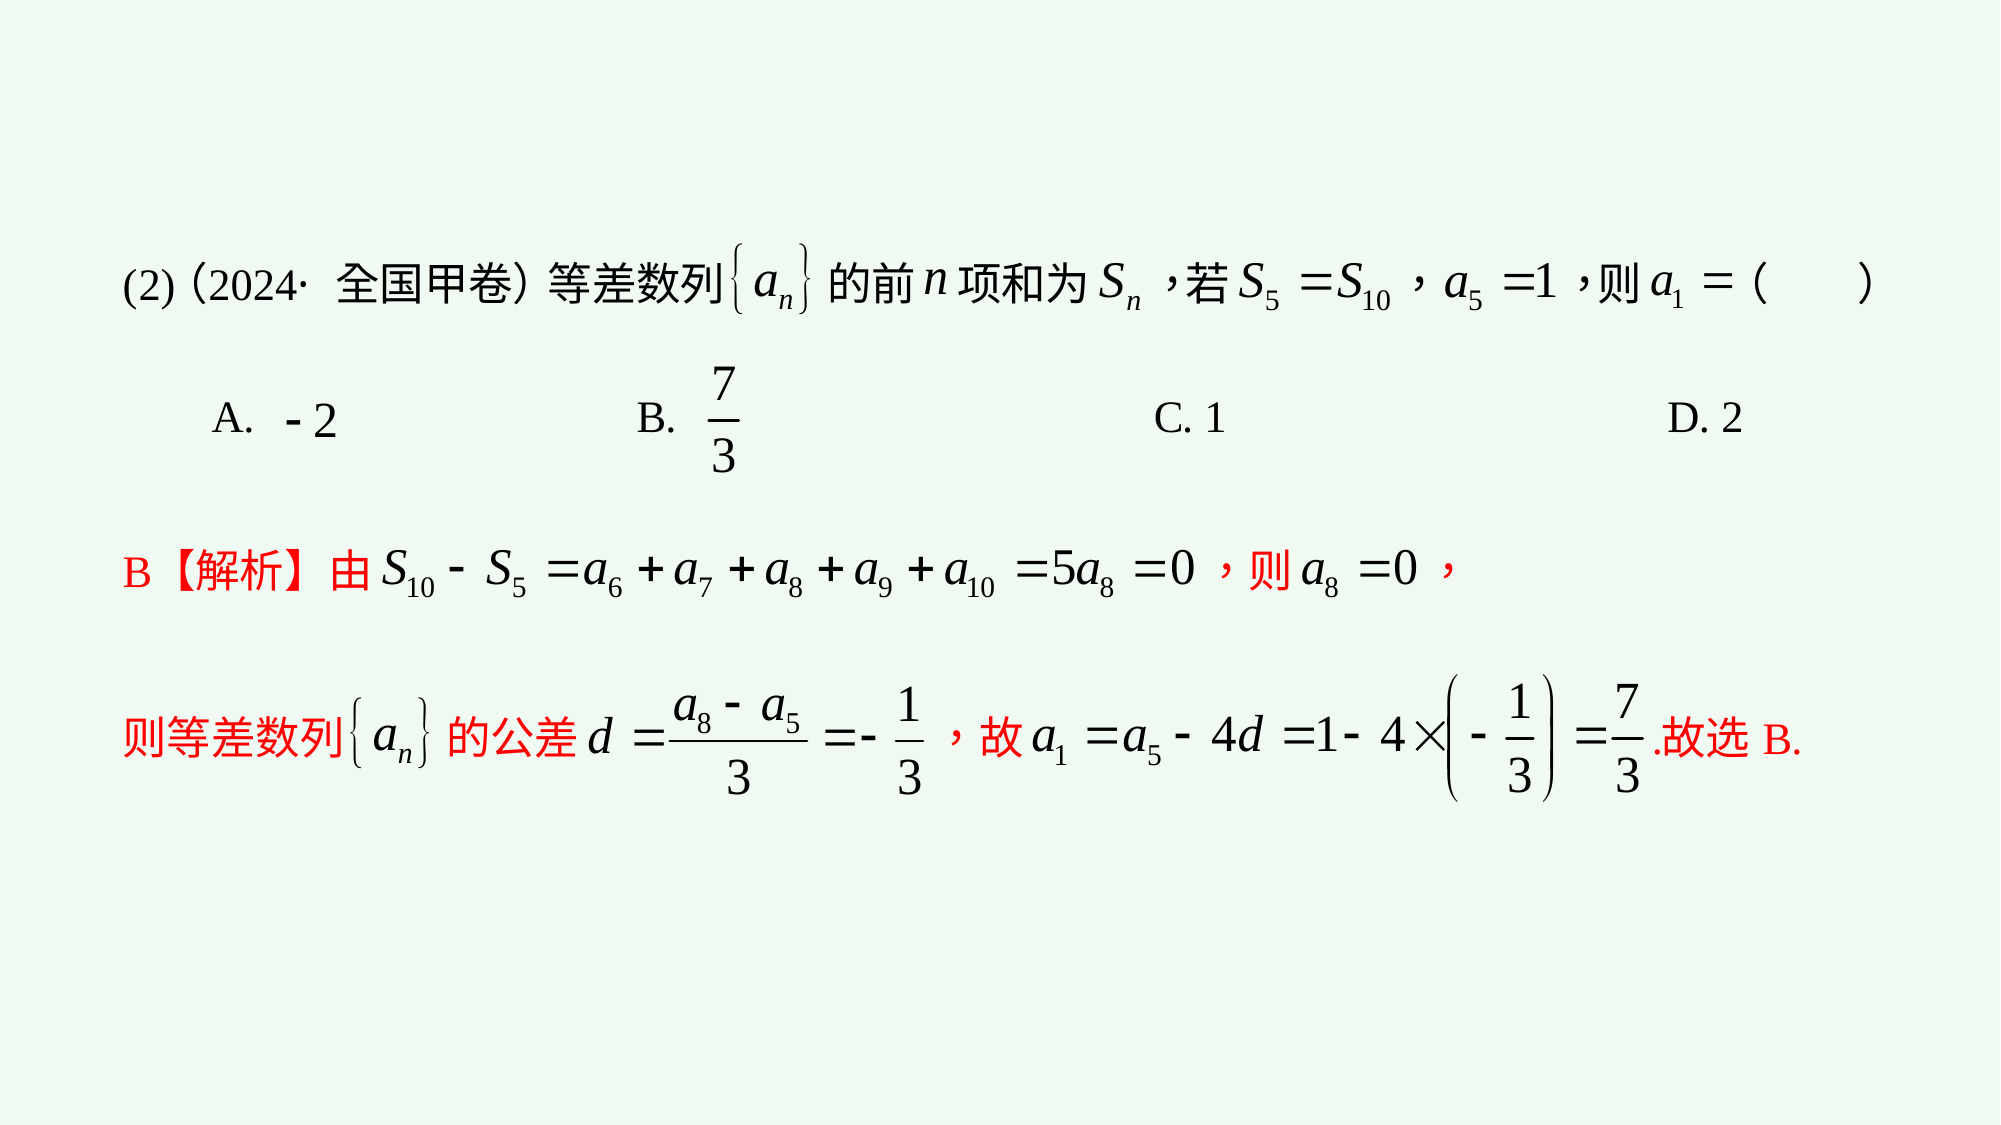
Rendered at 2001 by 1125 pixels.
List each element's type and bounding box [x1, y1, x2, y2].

text_box [122, 504, 1881, 905]
text_box [122, 217, 1881, 504]
